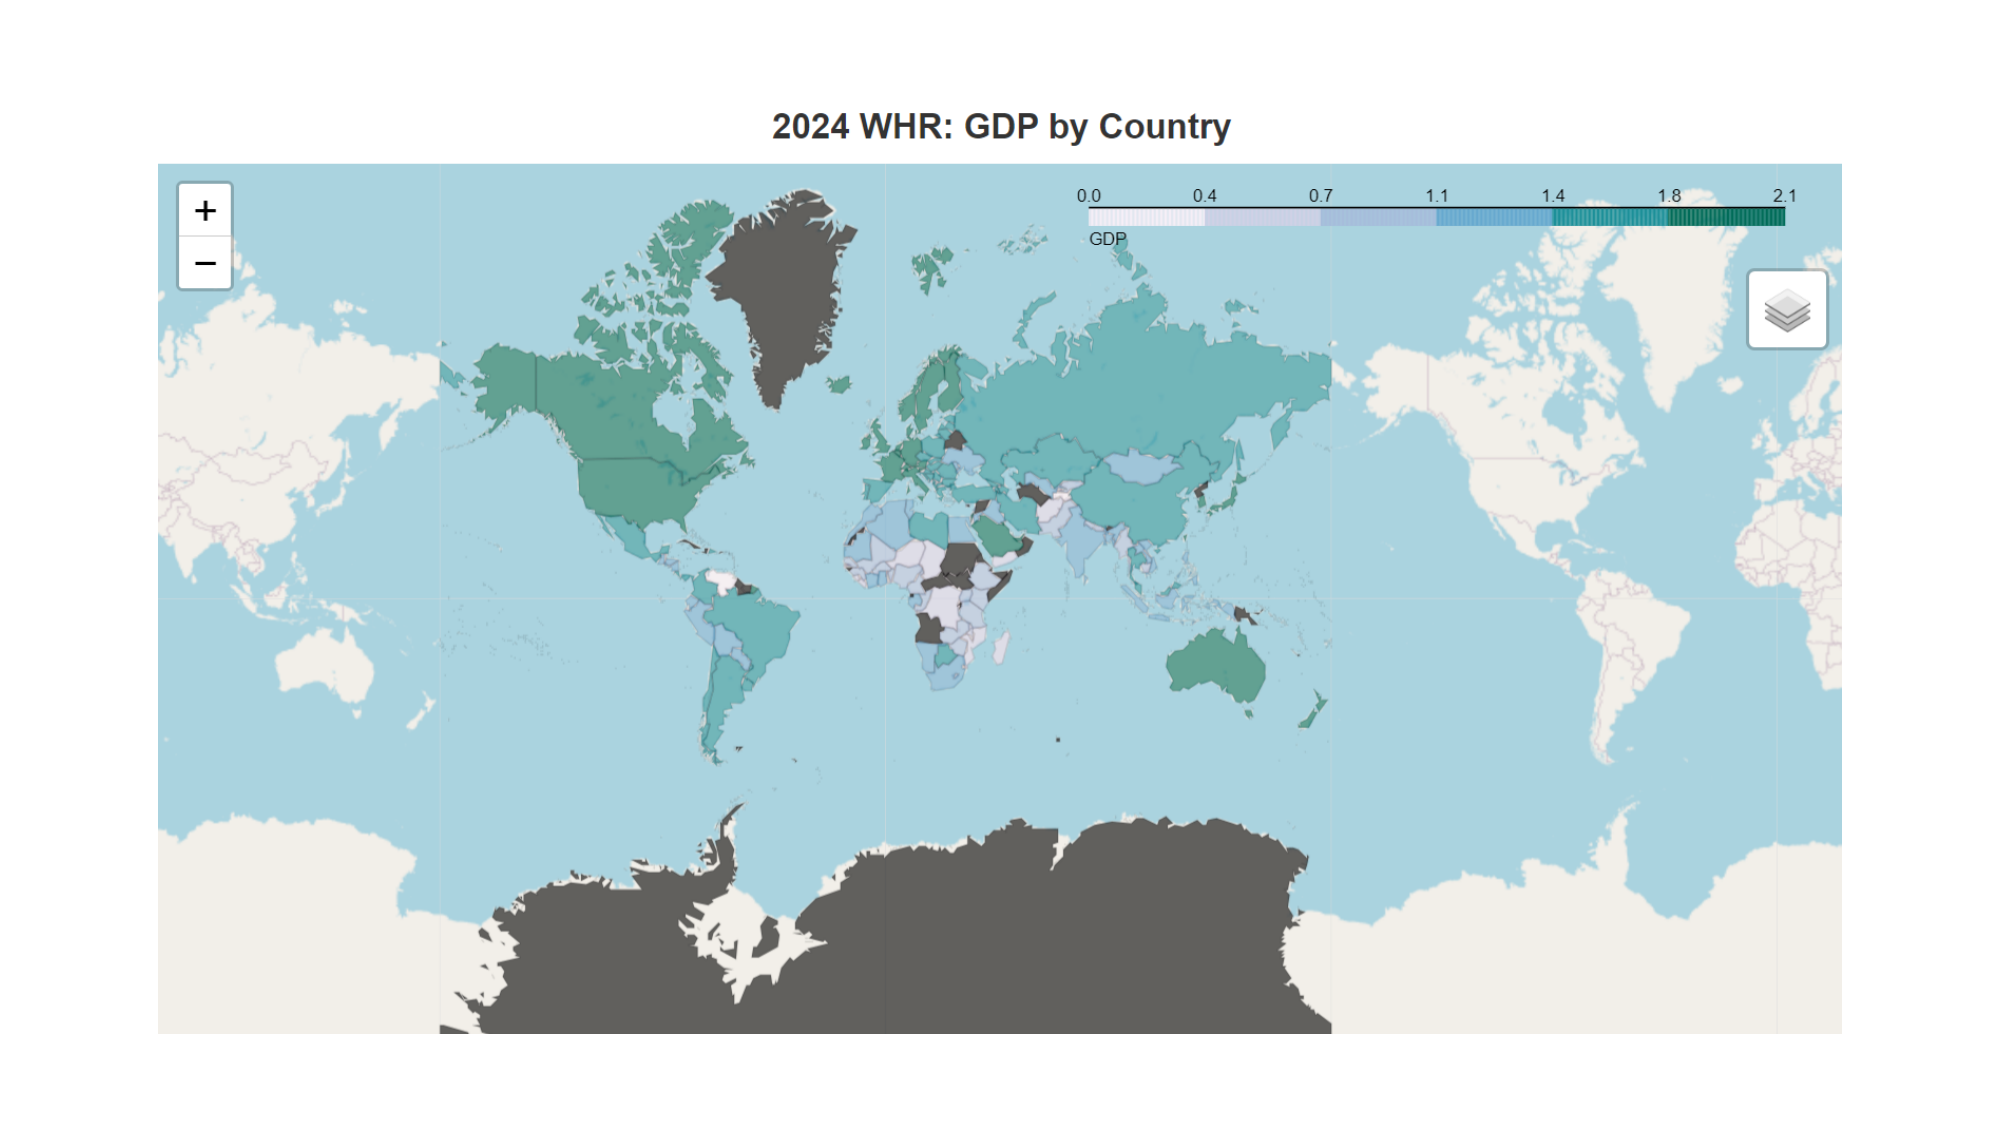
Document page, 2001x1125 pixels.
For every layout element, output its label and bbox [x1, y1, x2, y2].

picture [158, 90, 1842, 1035]
